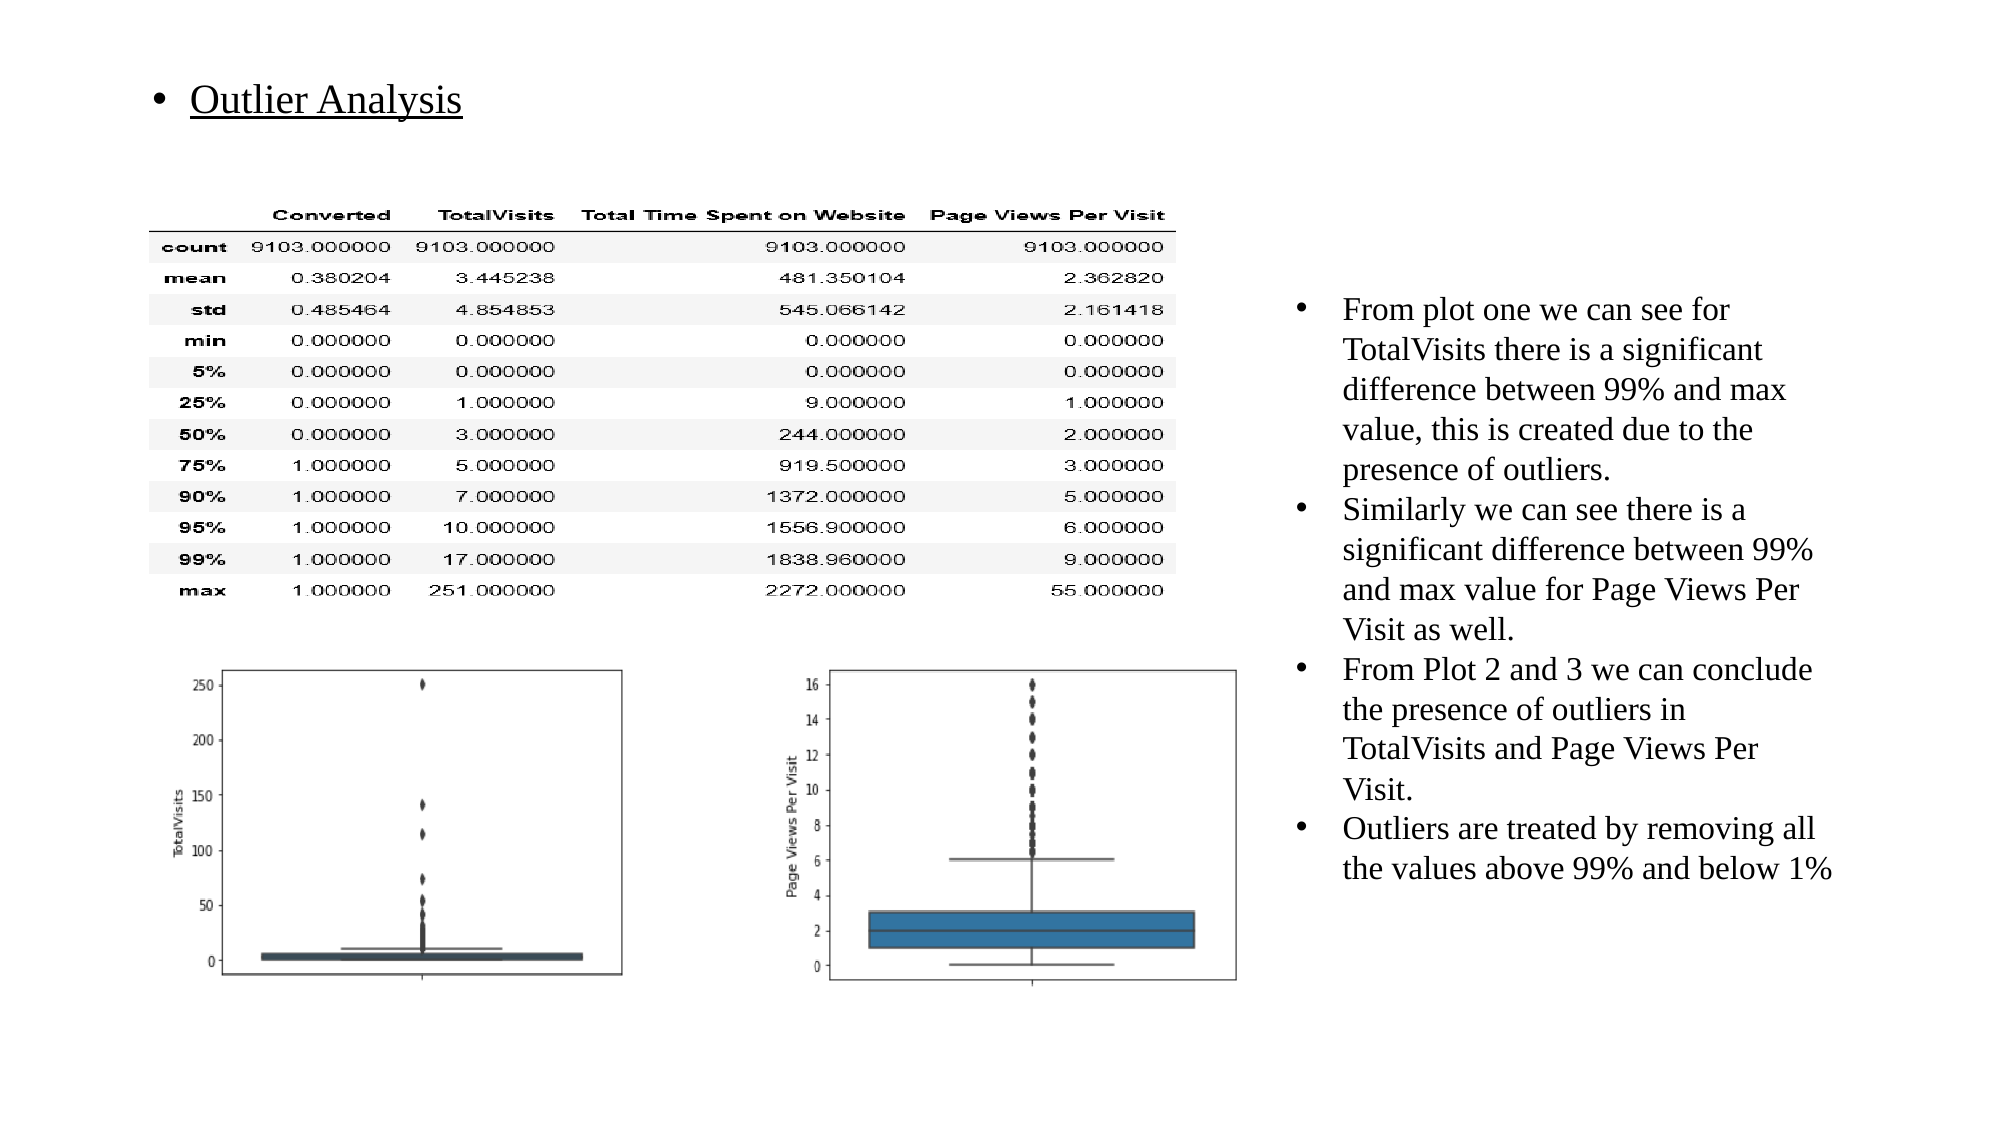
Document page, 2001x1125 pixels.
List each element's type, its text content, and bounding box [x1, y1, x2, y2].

picture [749, 656, 1282, 1003]
picture [137, 190, 1226, 624]
text_box From plot one we can see for TotalVisits there is a significant difference between 99% and max value, this is created due to the presence of outliers. Similarly we can see there is a significant difference between 99% and max value for Page Views Per Visit as well. From Plot 2 and 3 we can conclude the presence of outliers in TotalVisits and Page Views Per Visit. Outliers are treated by removing all the values above 99% and below 1% [1281, 280, 1851, 894]
list Outlier Analysis [137, 70, 1863, 1014]
picture [137, 658, 725, 1003]
